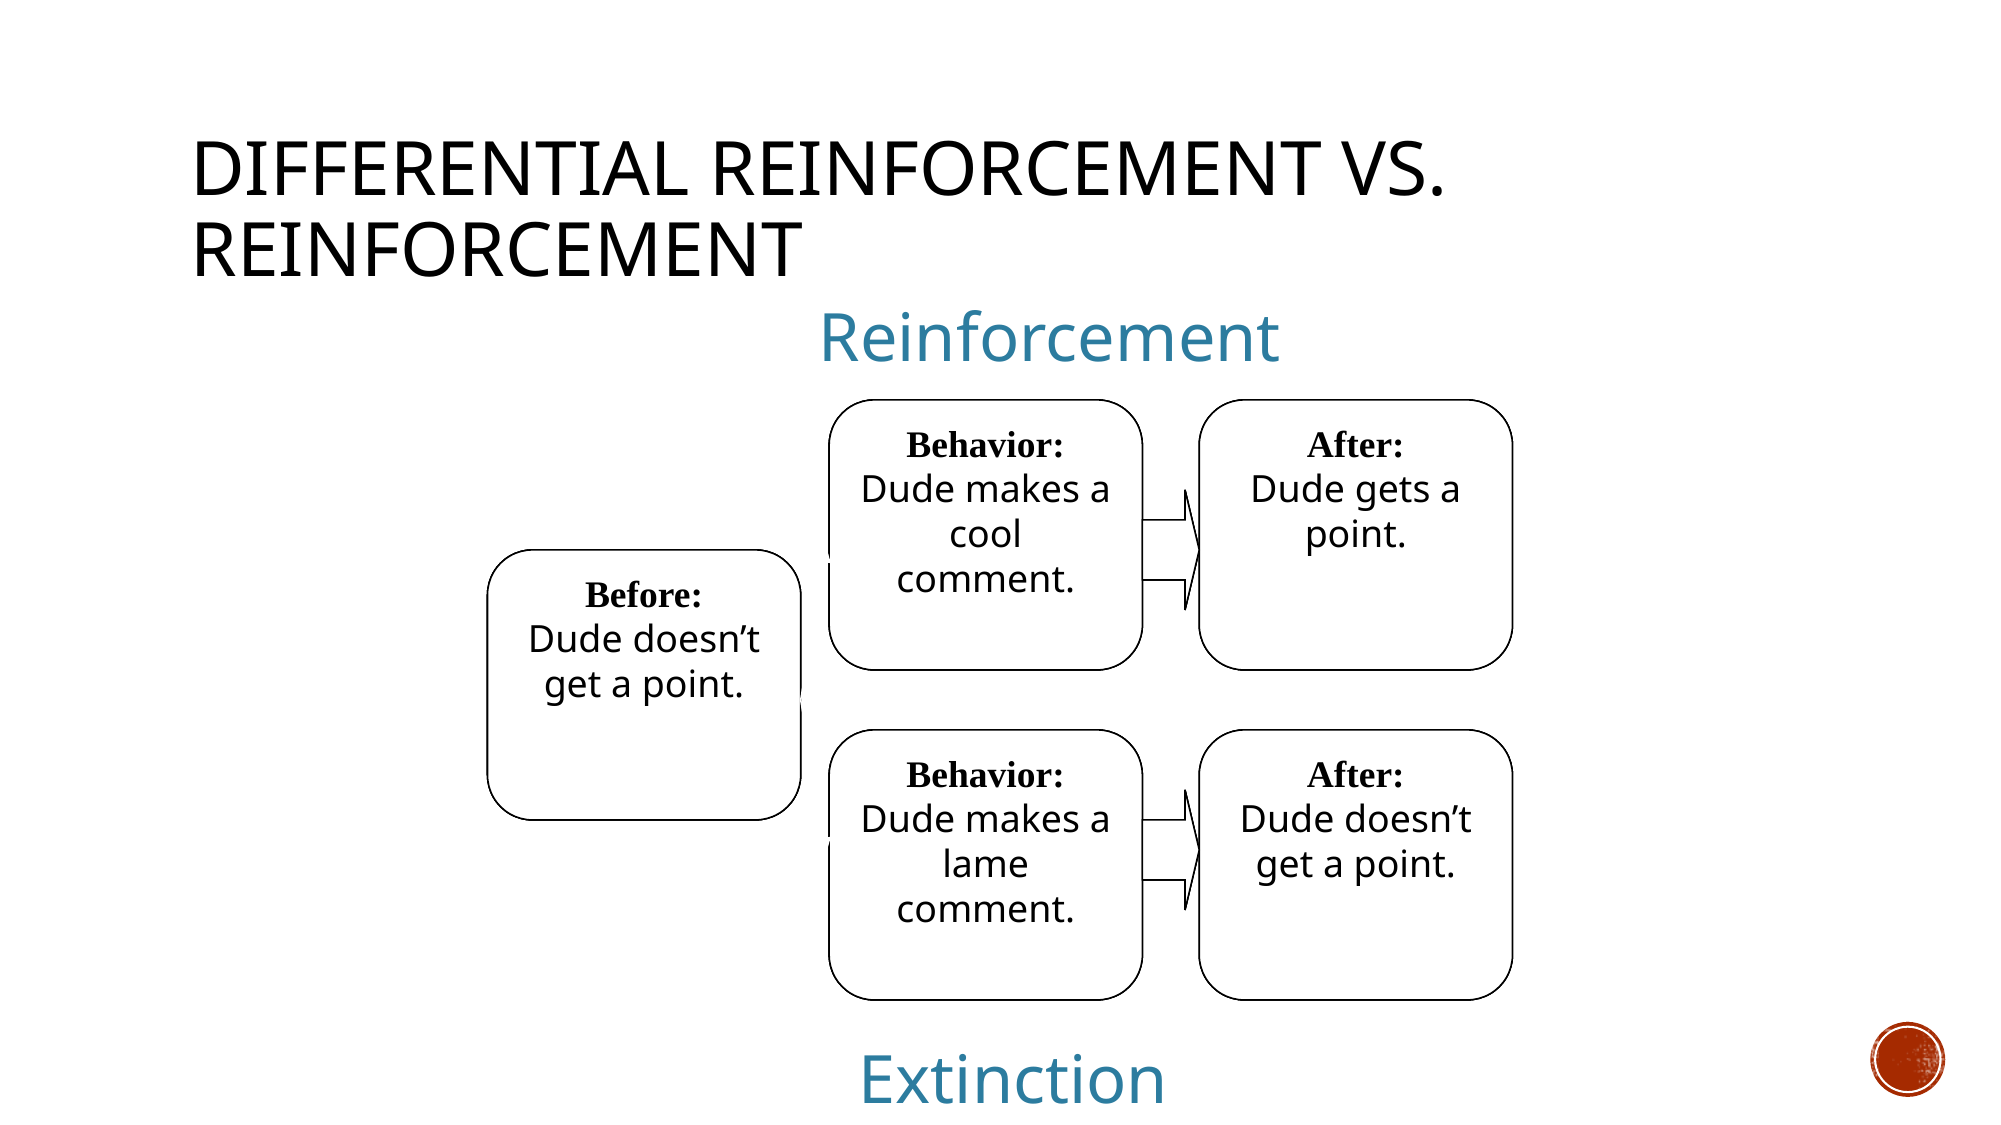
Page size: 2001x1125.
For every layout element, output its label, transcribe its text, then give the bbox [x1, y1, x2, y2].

text_box Reinforcement [749, 344, 1350, 383]
title Differential Reinforcement vs. Reinforcement [175, 79, 1826, 344]
text_box Extinction [800, 1029, 1227, 1125]
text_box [488, 401, 1513, 999]
